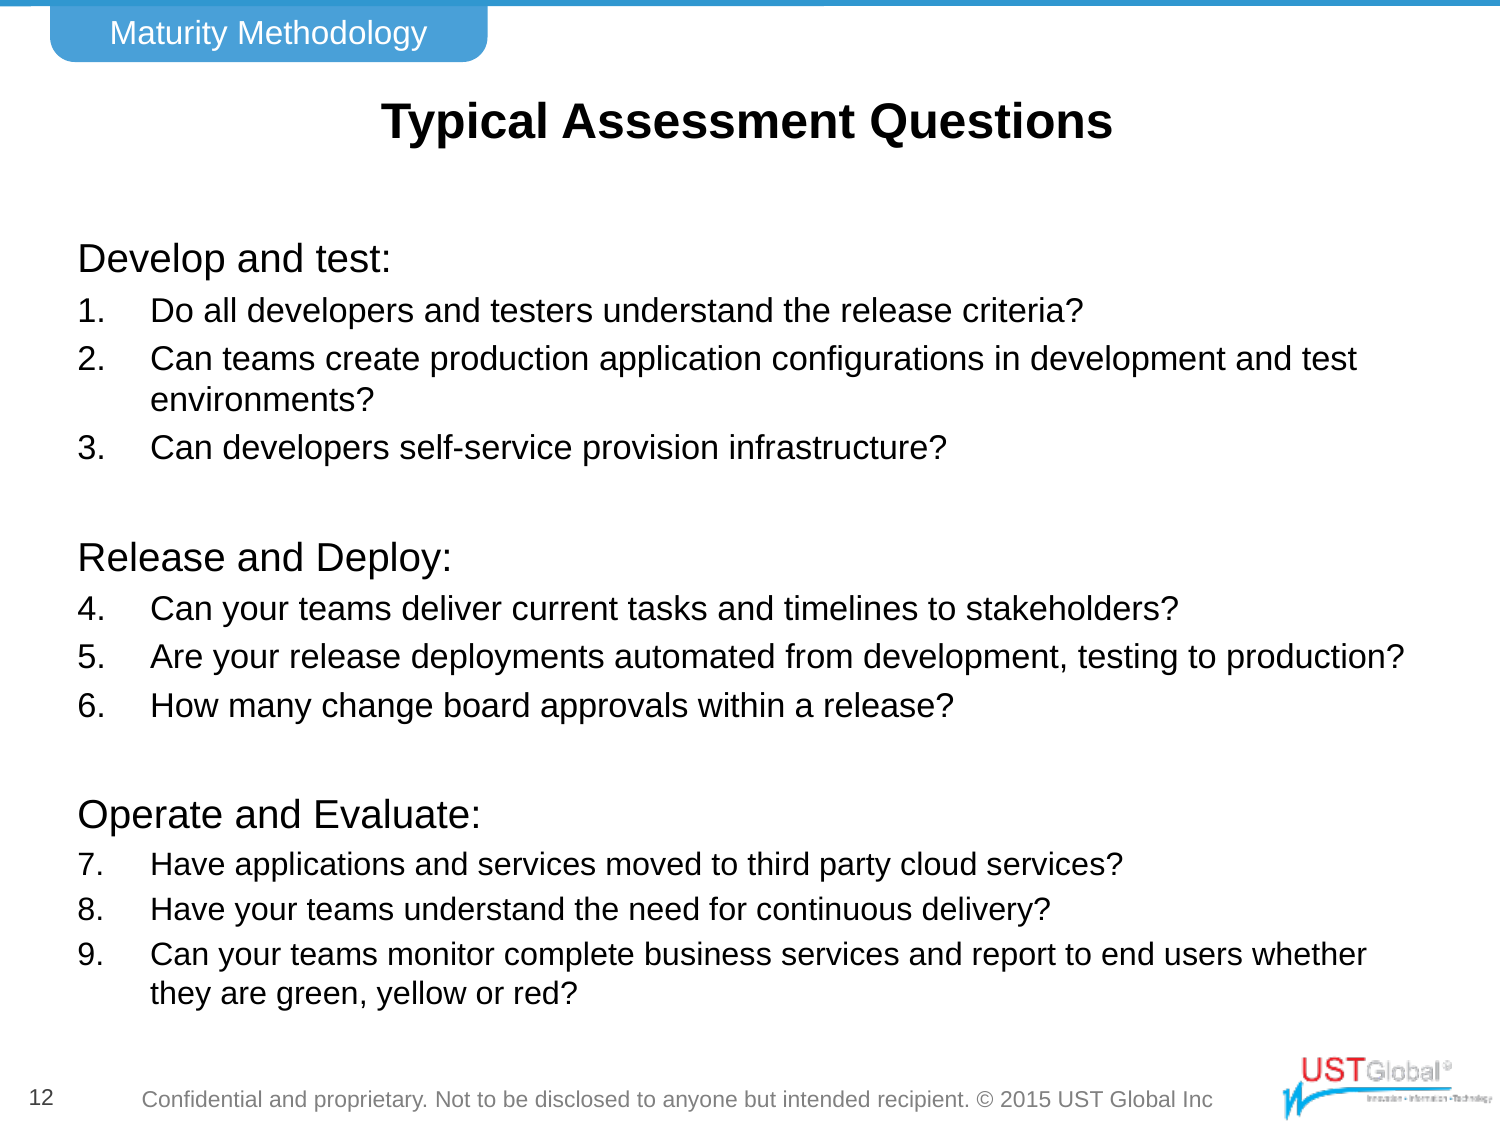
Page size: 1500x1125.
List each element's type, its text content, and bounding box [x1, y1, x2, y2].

list Develop and test: Do all developers and testers understand the release criteria? Can teams create production application configurations in development and test environments? Can developers self-service provision infrastructure? Release and Deploy: Can your teams deliver current tasks and timelines to stakeholders? Are your release deployments automated from development, testing to production? How many change board approvals within a release? Operate and Evaluate: Have applications and services moved to third party cloud services? Have your teams understand the need for continuous delivery? Can your teams monitor complete business services and report to end users whether they are green, yellow or red? [62, 224, 1438, 1050]
title Typical Assessment Questions [62, 75, 1447, 162]
list Maturity Methodology [50, 0, 488, 63]
slide_number 12 [13, 1081, 70, 1112]
picture [1274, 1047, 1500, 1125]
